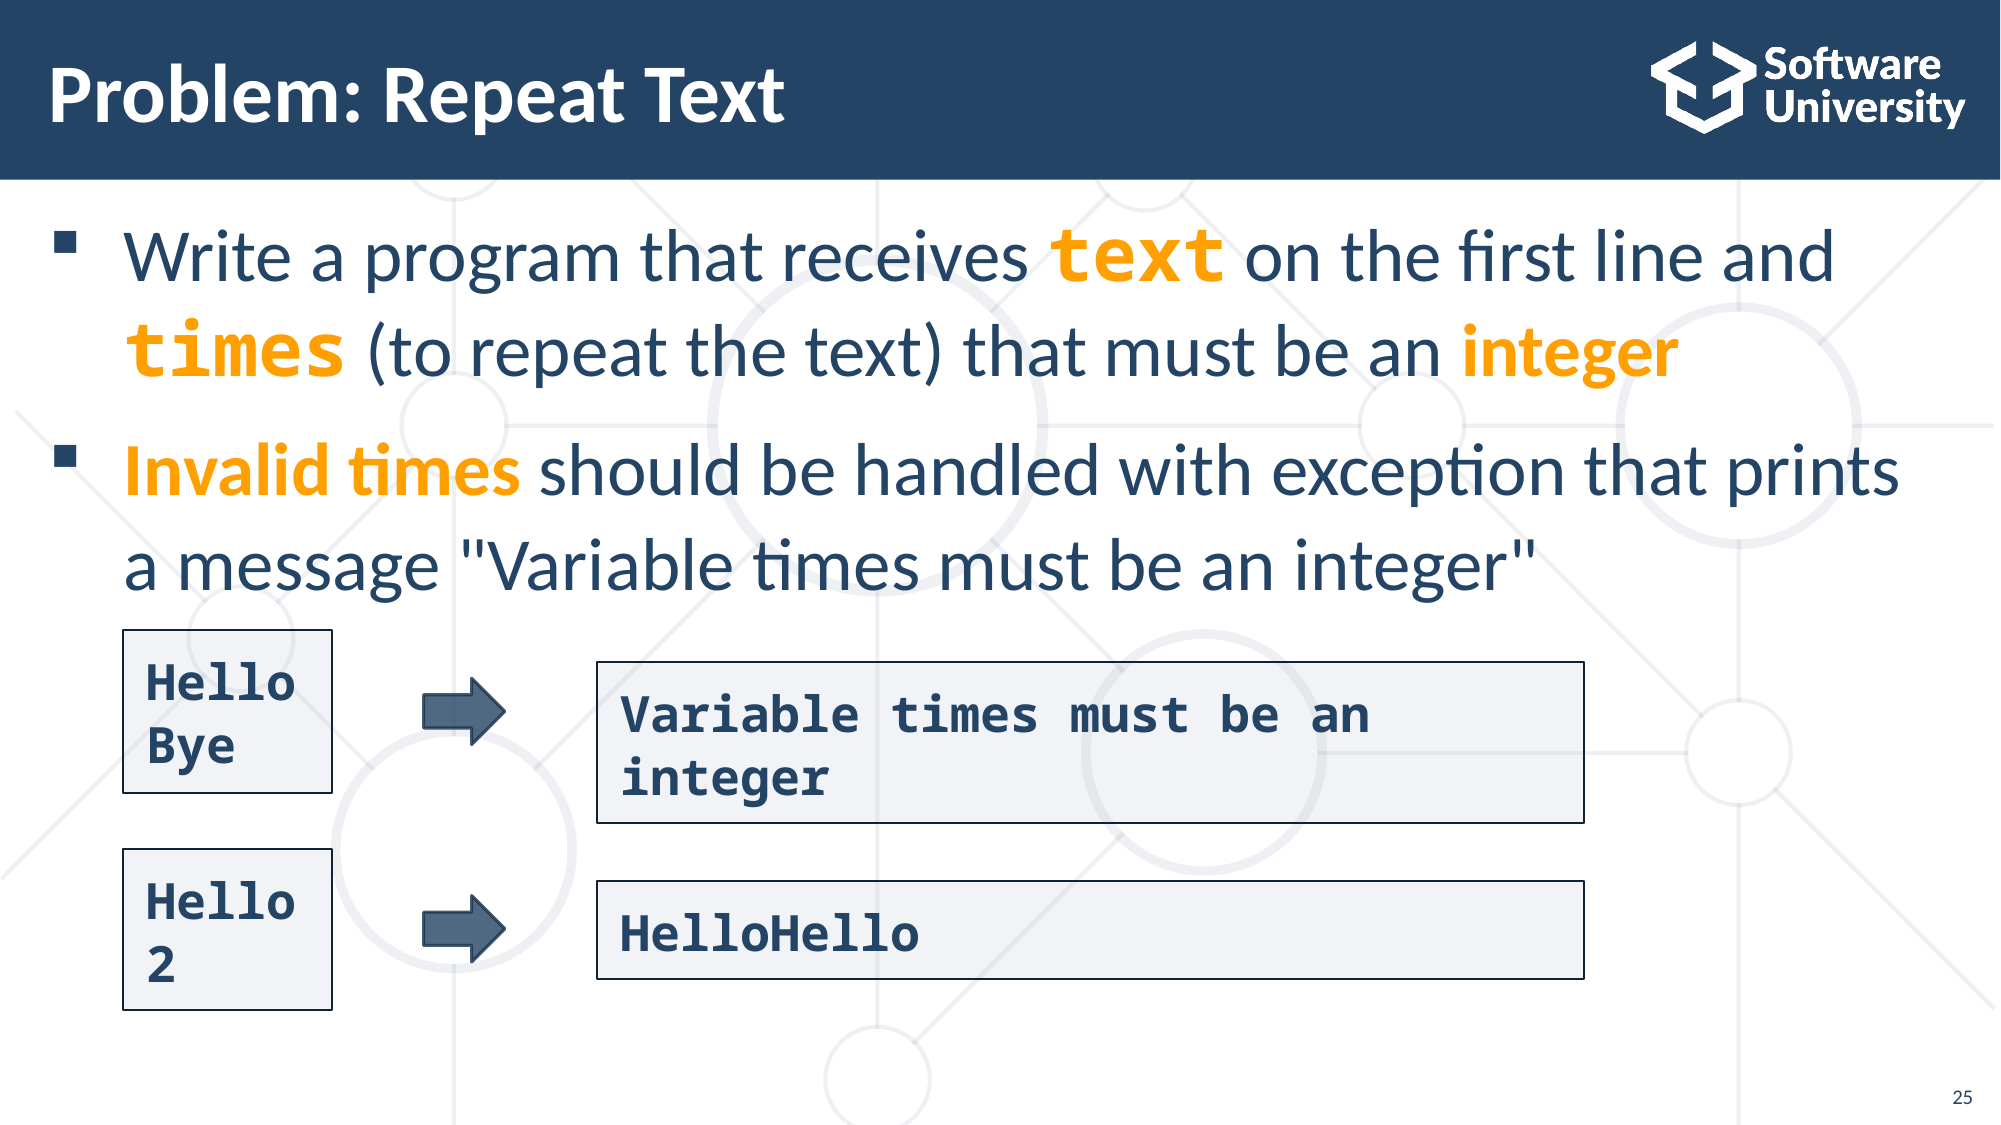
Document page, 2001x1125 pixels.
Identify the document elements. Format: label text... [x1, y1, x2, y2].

title Problem: Repeat Text [31, 16, 1625, 162]
text_box [421, 676, 507, 747]
list Write a program that receives text on the first line and times (to repeat the text) that must be an integer Invalid times should be handled with exception that prints a message "Variable times must be an integer" [31, 196, 1969, 1068]
text_box Hello 2 [123, 848, 332, 1011]
text_box HelloHello [596, 880, 1585, 979]
text_box Variable times must be an integer [596, 661, 1585, 823]
slide_number 25 [1927, 1067, 1989, 1117]
picture [1651, 41, 1966, 134]
text_box [421, 893, 507, 964]
